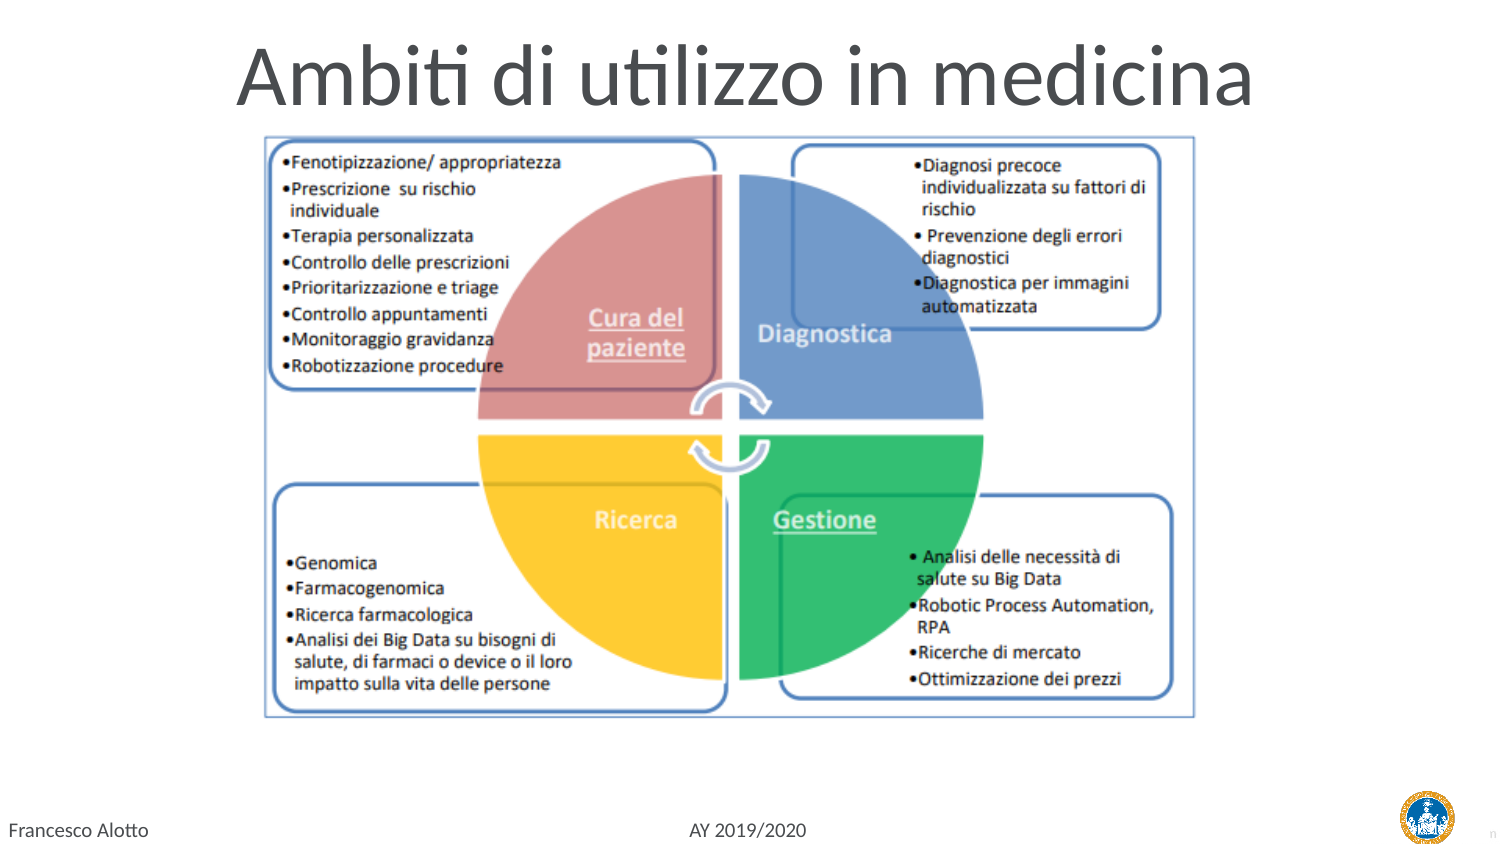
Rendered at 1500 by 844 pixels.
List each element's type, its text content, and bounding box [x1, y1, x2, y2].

title Ambiti di utilizzo in medicina [71, 0, 1422, 141]
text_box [1328, 790, 1489, 844]
text_box AY 2019/2020 [674, 809, 826, 844]
text_box Francesco Alotto [0, 809, 201, 844]
picture [0, 0, 1500, 844]
